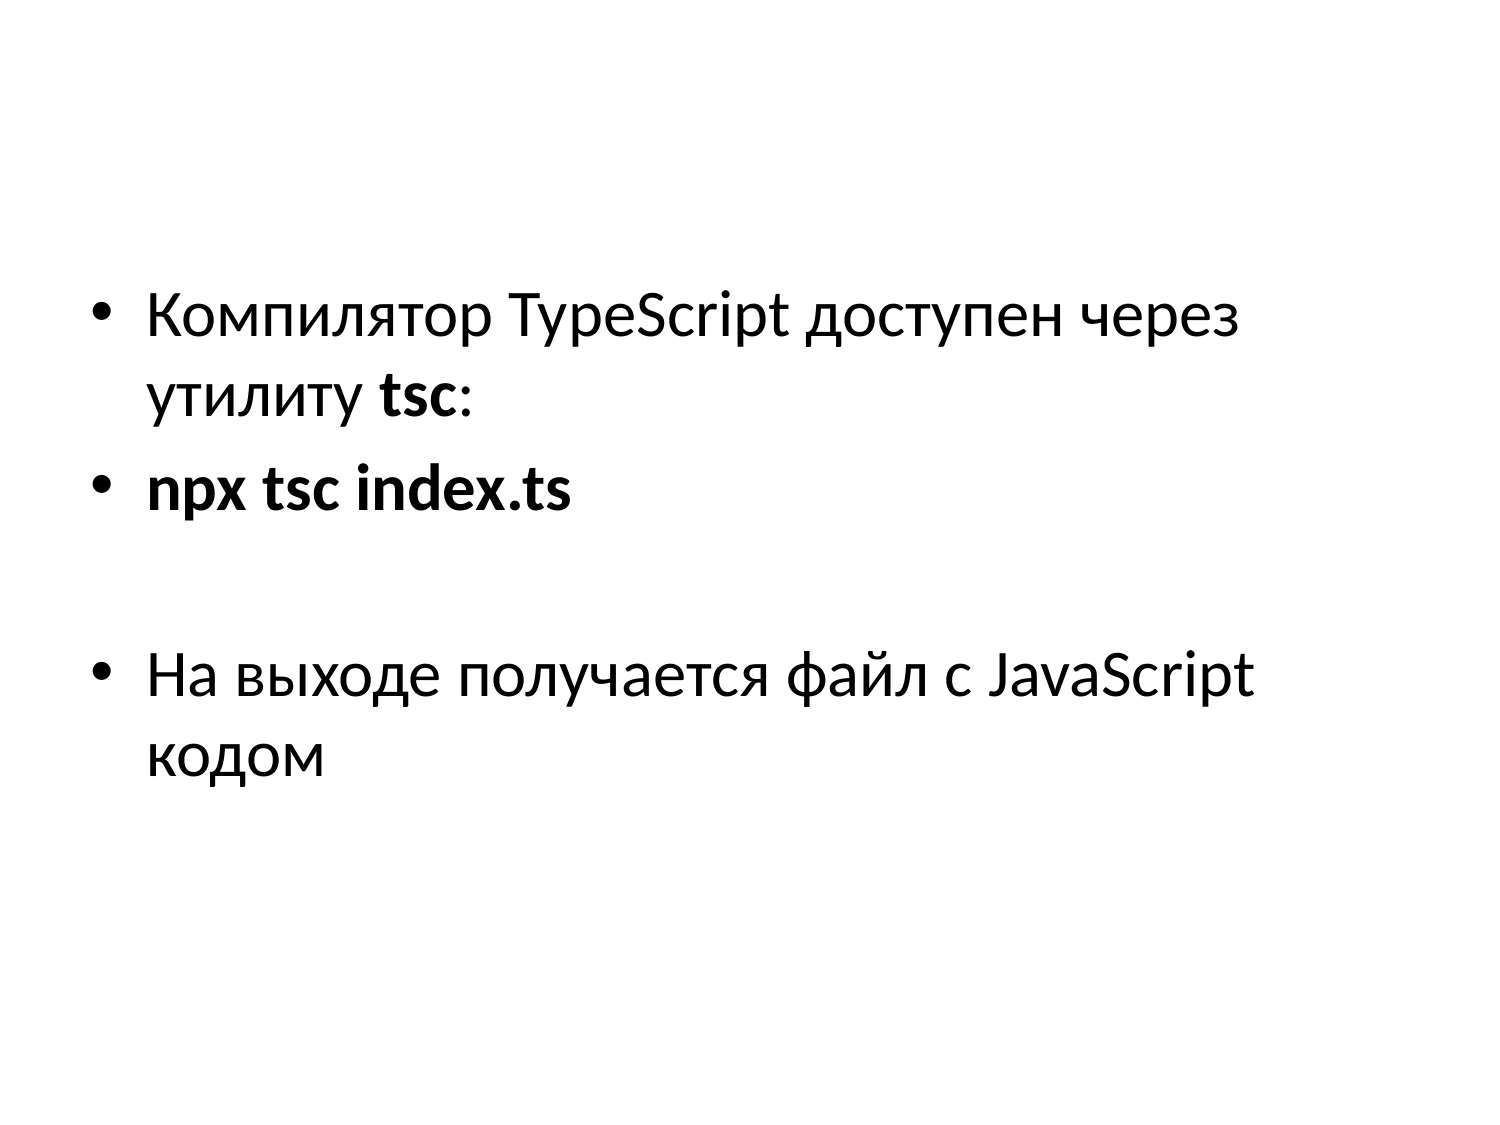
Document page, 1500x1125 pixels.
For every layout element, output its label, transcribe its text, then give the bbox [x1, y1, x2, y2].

list Компилятор TypeScript доступен через утилиту tsc: npx tsc index.ts На выходе получается файл с JavaScript кодом [75, 262, 1425, 1005]
